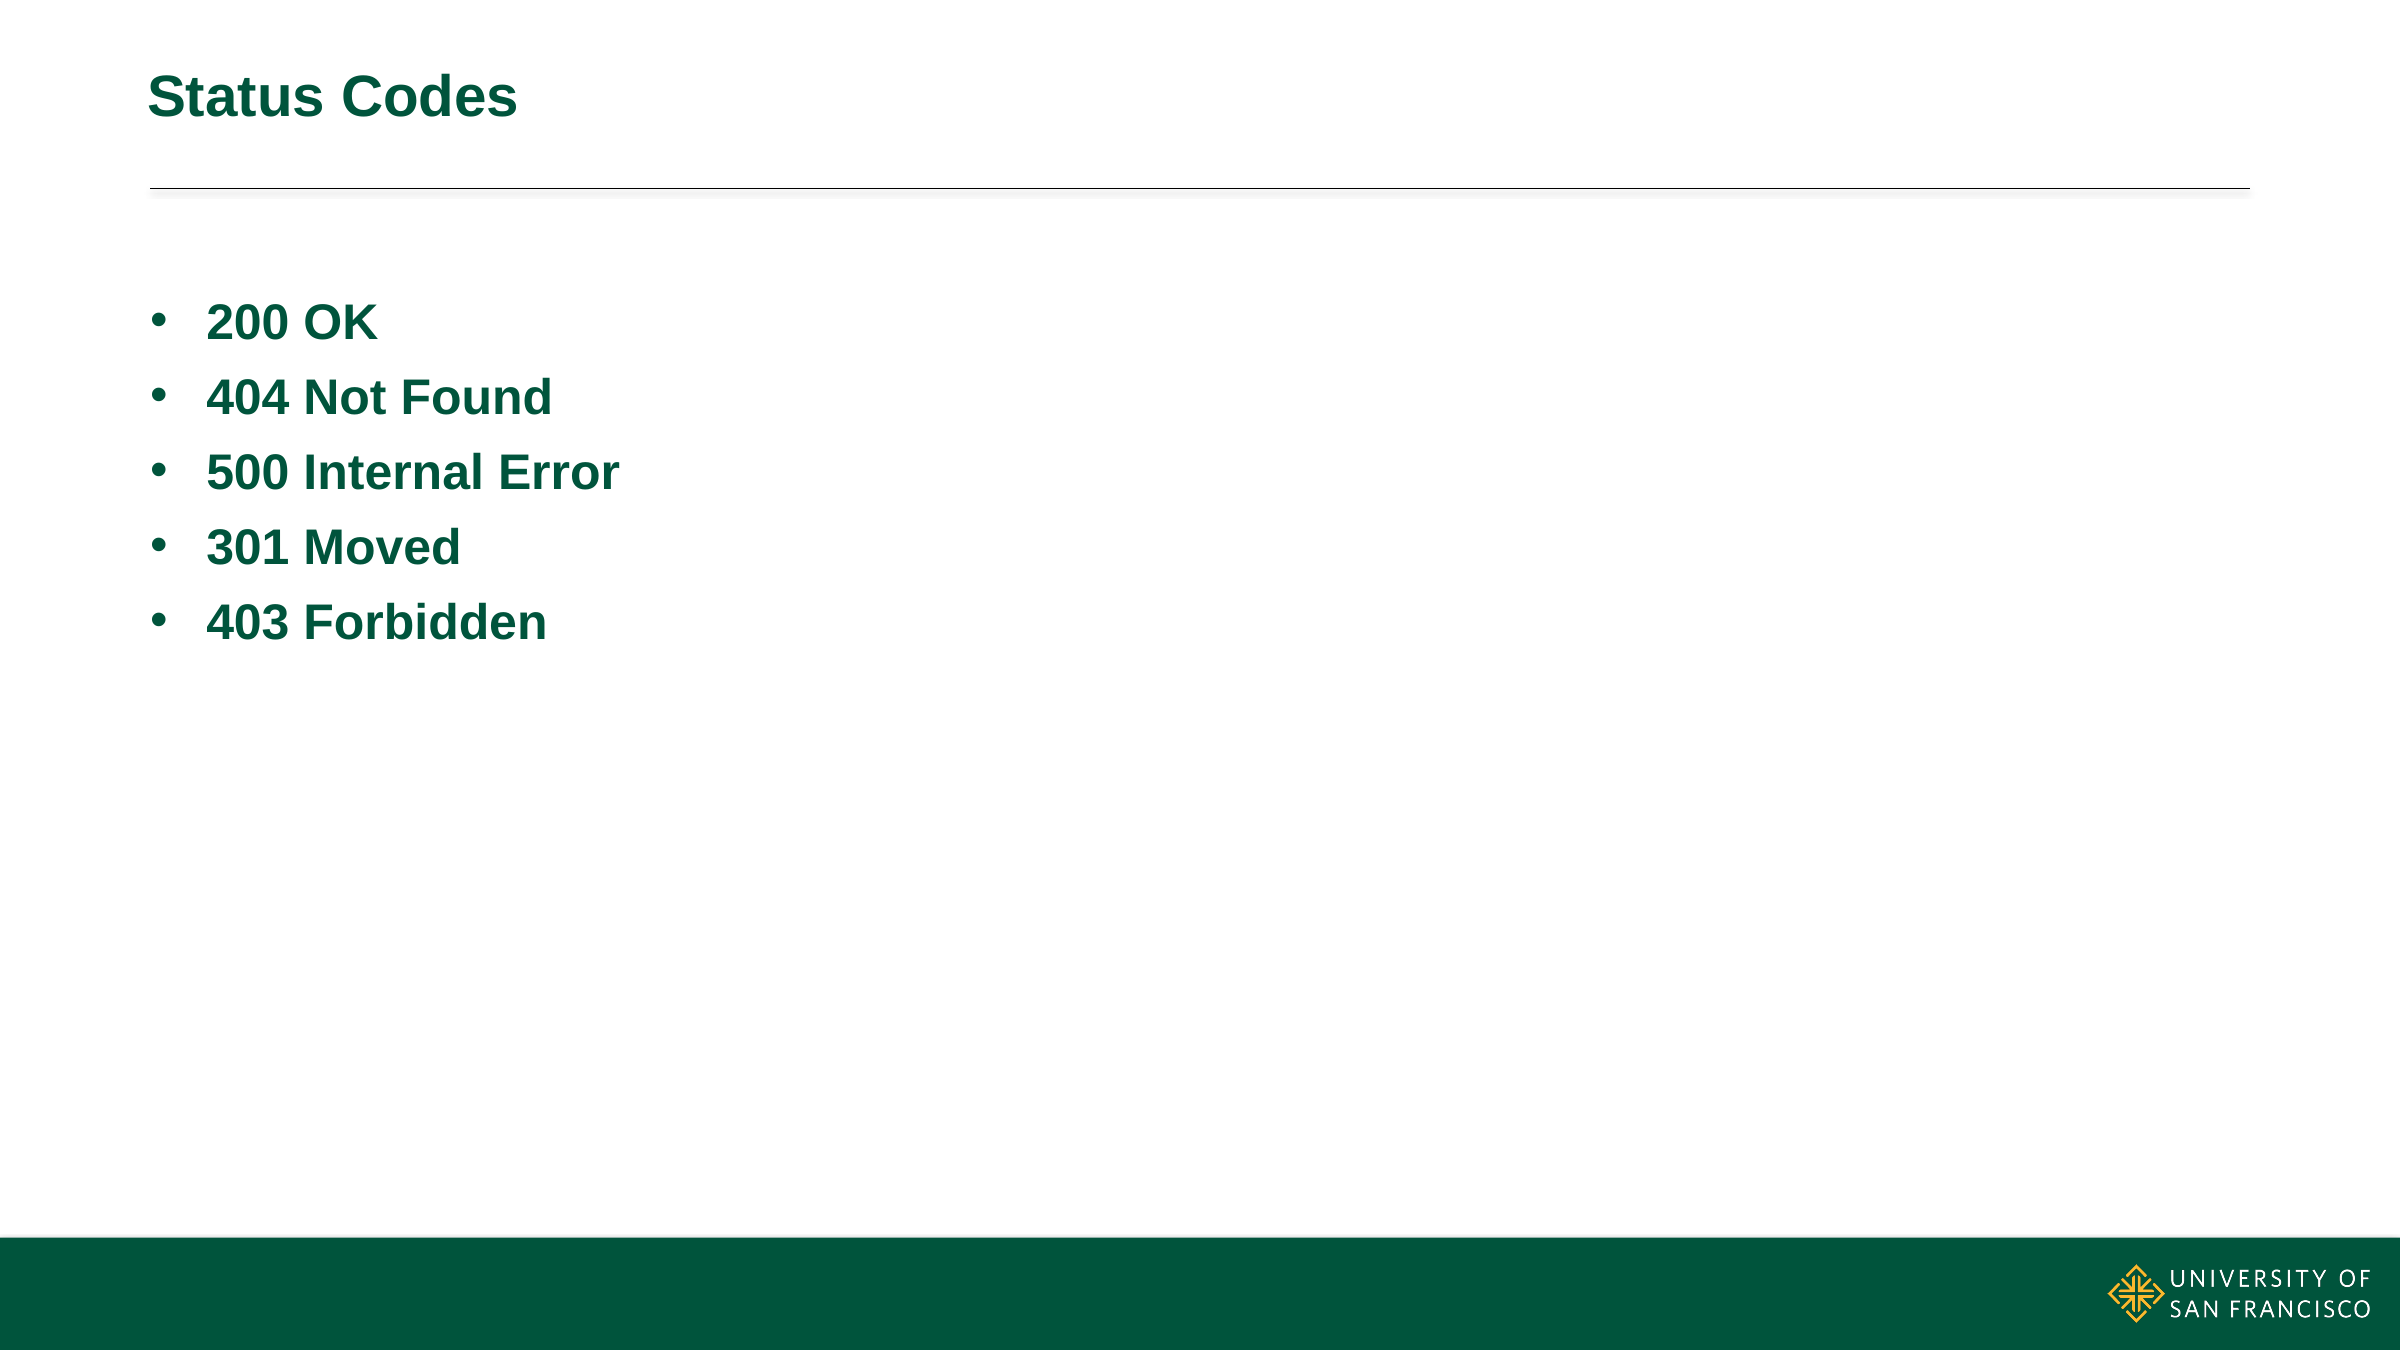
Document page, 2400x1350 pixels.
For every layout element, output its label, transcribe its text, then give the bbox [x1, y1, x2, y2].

list 200 OK 404 Not Found 500 Internal Error 301 Moved 403 Forbidden [150, 274, 2250, 1147]
title Status Codes [146, 25, 2250, 165]
picture [2107, 1264, 2370, 1323]
